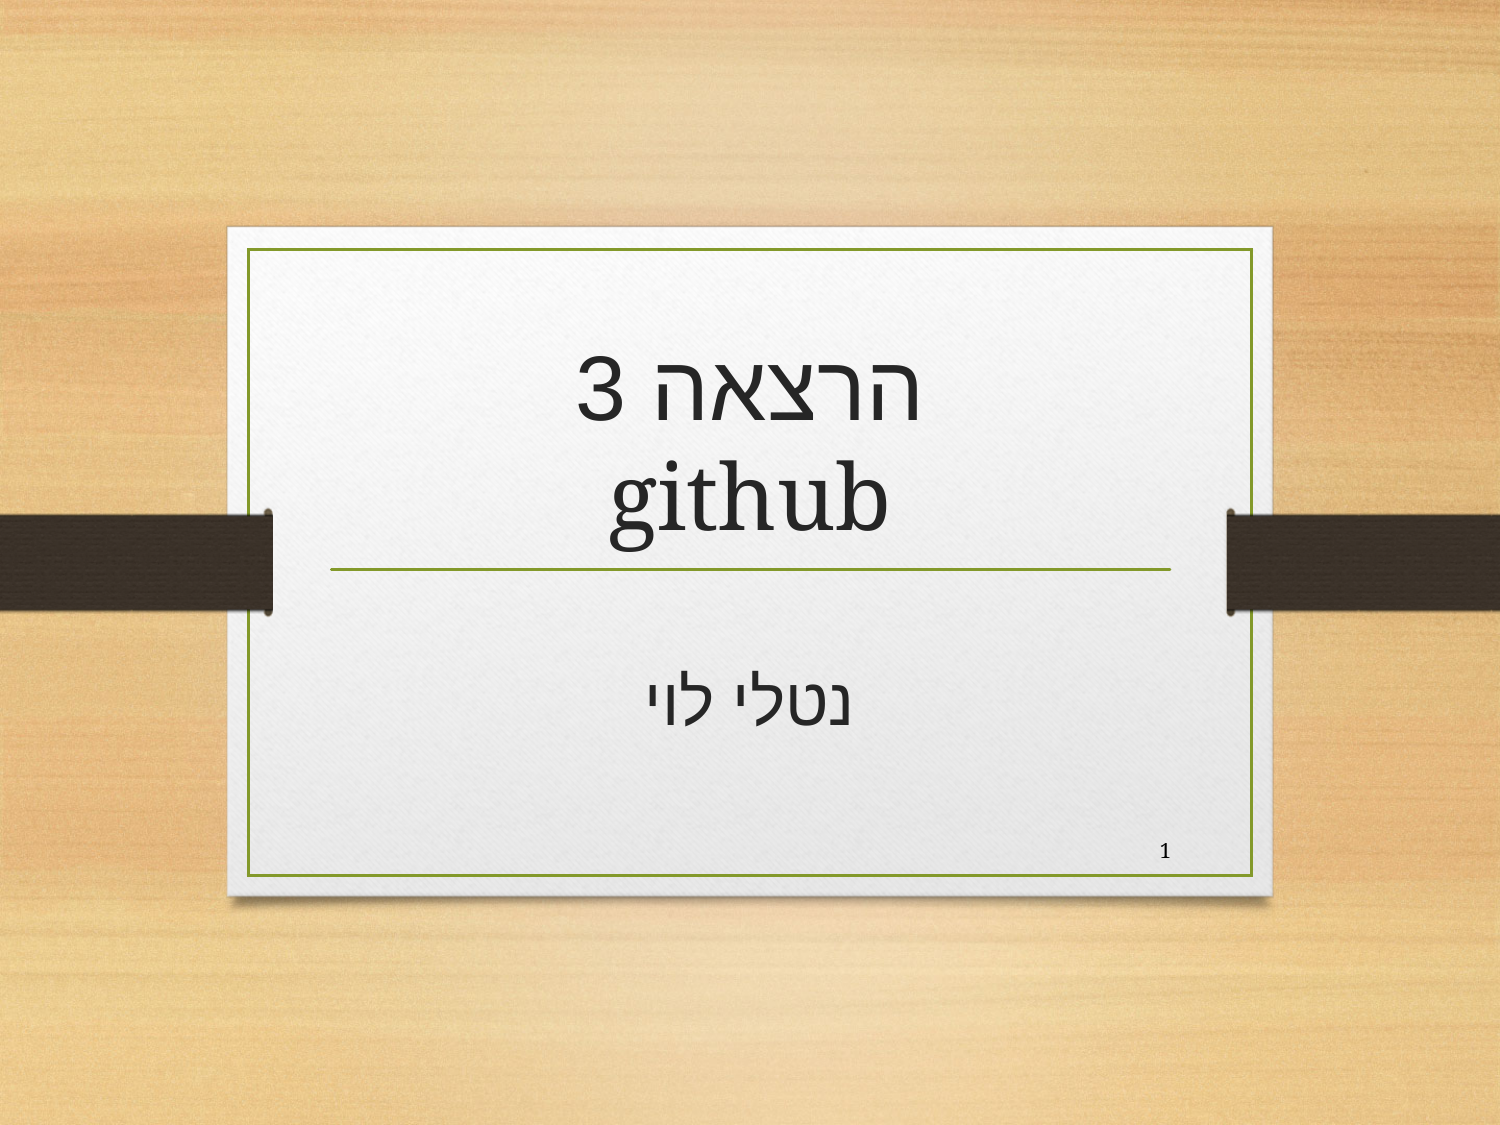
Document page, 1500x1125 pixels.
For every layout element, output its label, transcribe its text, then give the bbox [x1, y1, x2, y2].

title הרצאה 3 github נטלי לוי [133, 468, 1367, 966]
slide_number 1 [1118, 829, 1187, 875]
picture [0, 0, 1500, 1125]
